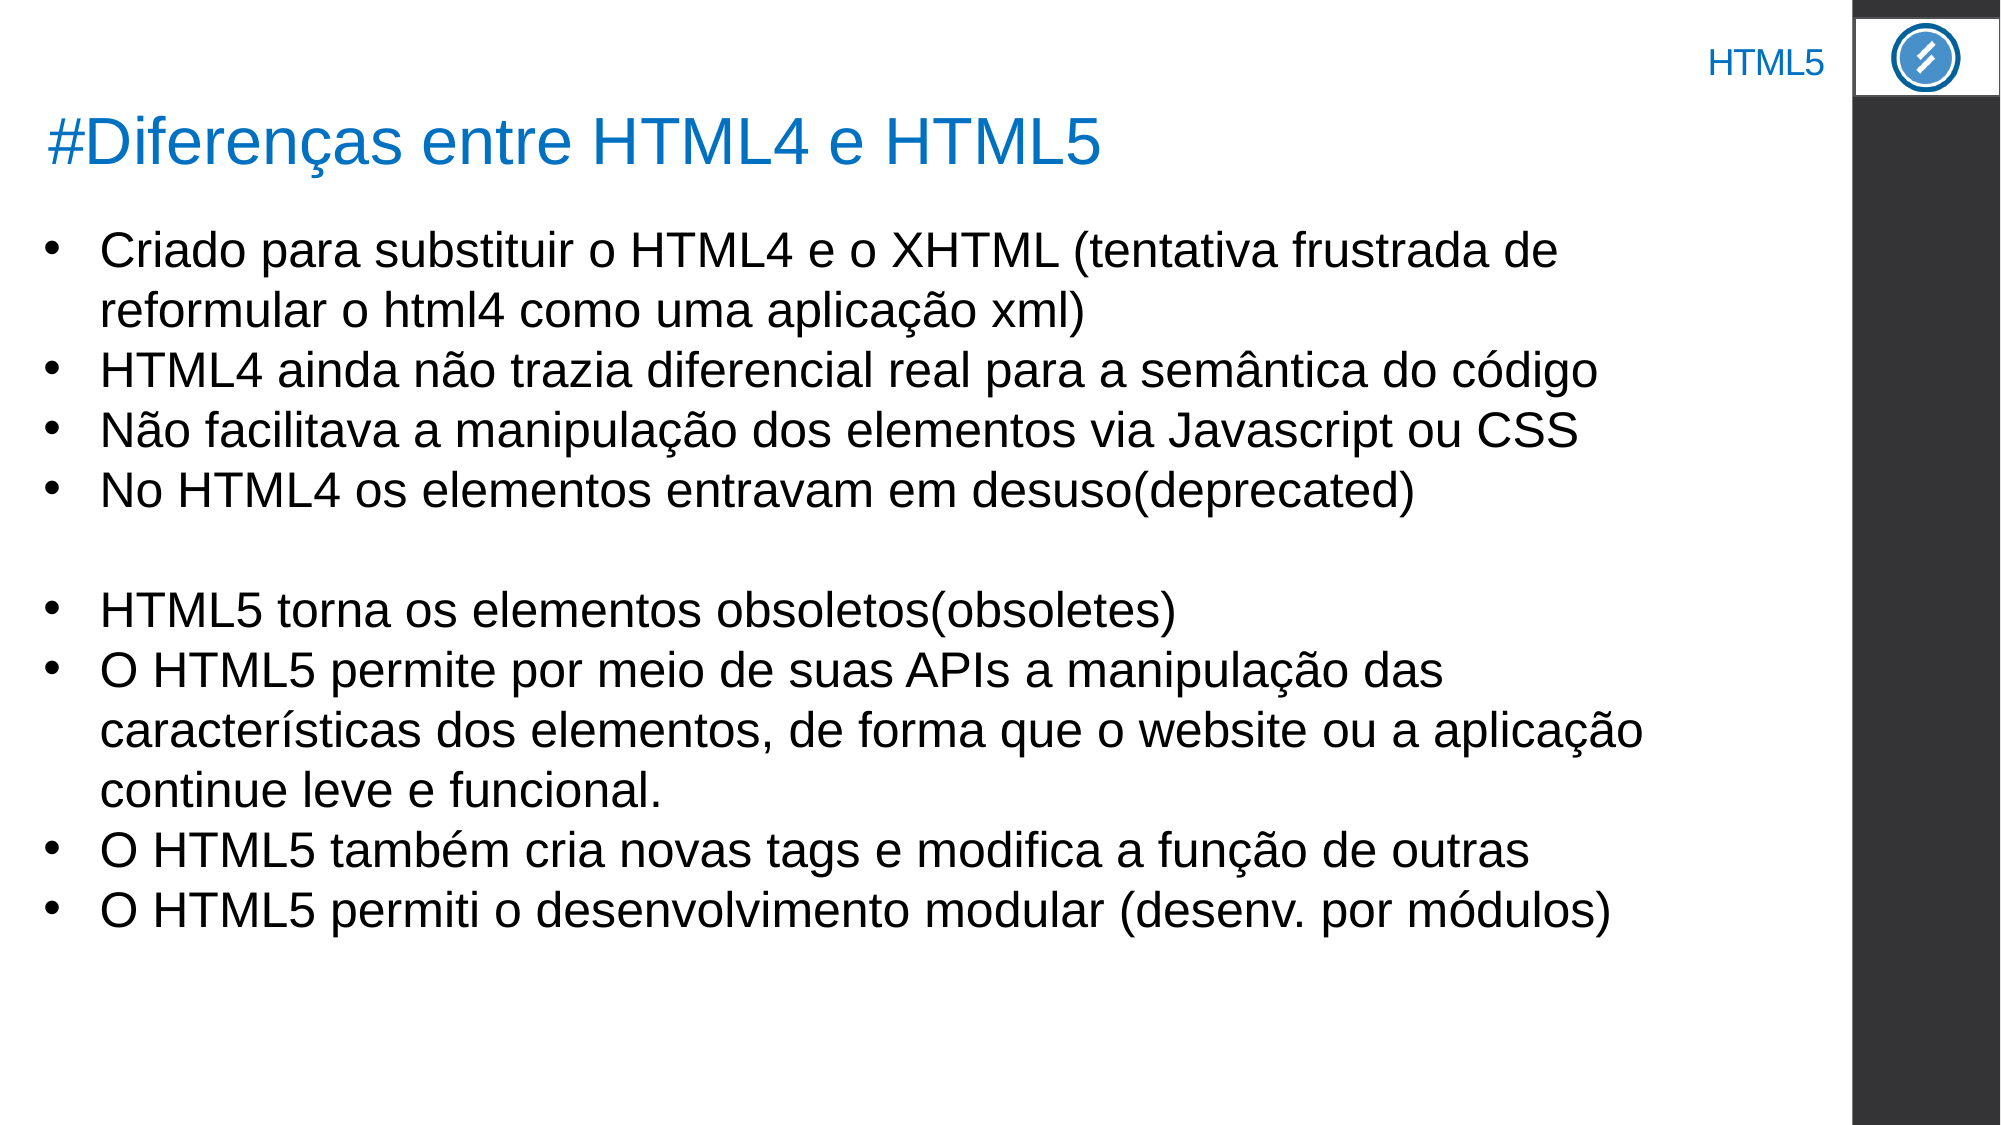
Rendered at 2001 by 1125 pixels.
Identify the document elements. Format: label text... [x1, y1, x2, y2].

picture [1890, 23, 1963, 93]
title HTML5 [1248, 29, 1841, 91]
text_box [1853, 17, 2000, 97]
text_box #Diferenças entre HTML4 e HTML5 [33, 90, 1119, 186]
text_box Criado para substituir o HTML4 e o XHTML (tentativa frustrada de reformular o html4 como uma aplicação xml) HTML4 ainda não trazia diferencial real para a semântica do código Não facilitava a manipulação dos elementos via Javascript ou CSS No HTML4 os elementos entravam em desuso(deprecated) HTML5 torna os elementos obsoletos(obsoletes) O HTML5 permite por meio de suas APIs a manipulação das características dos elementos, de forma que o website ou a aplicação continue leve e funcional. O HTML5 também cria novas tags e modifica a função de outras O HTML5 permiti o desenvolvimento modular (desenv. por módulos) [28, 210, 1794, 946]
